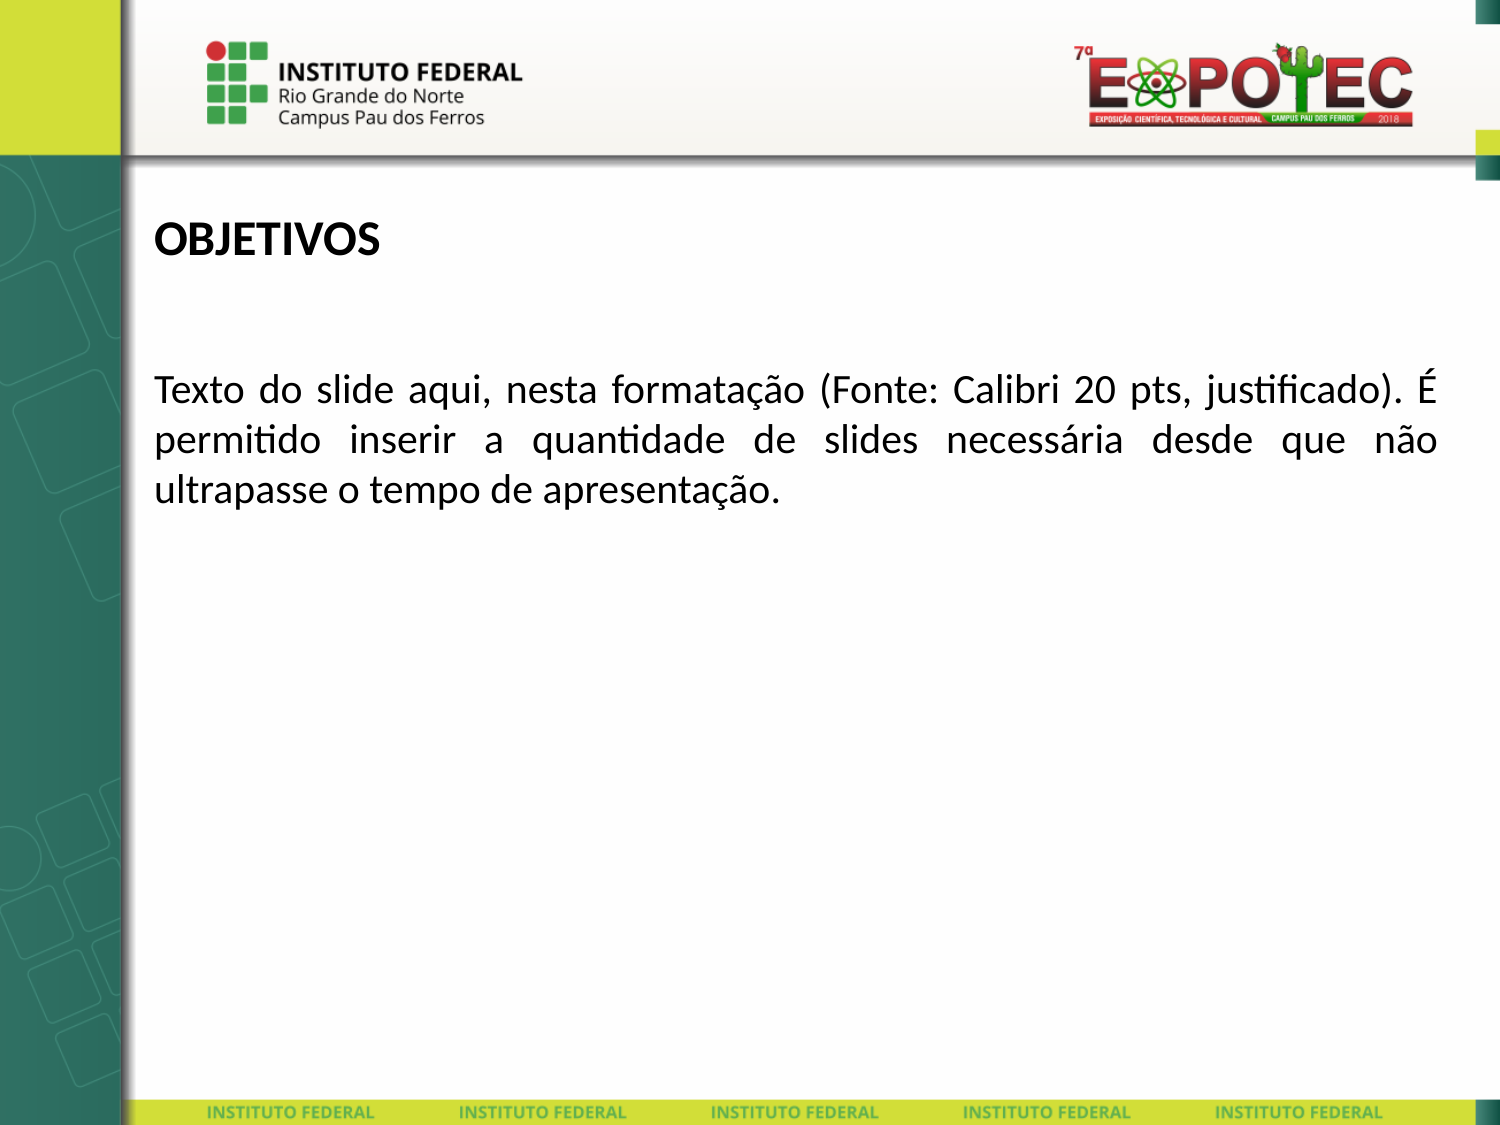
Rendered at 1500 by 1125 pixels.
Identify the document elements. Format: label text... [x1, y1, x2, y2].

text_box OBJETIVOS [139, 198, 1469, 274]
picture [0, 0, 1500, 1125]
text_box Texto do slide aqui, nesta formatação (Fonte: Calibri 20 pts, justificado). É permitido inserir a quantidade de slides necessária desde que não ultrapasse o tempo de apresentação. [139, 354, 1454, 615]
